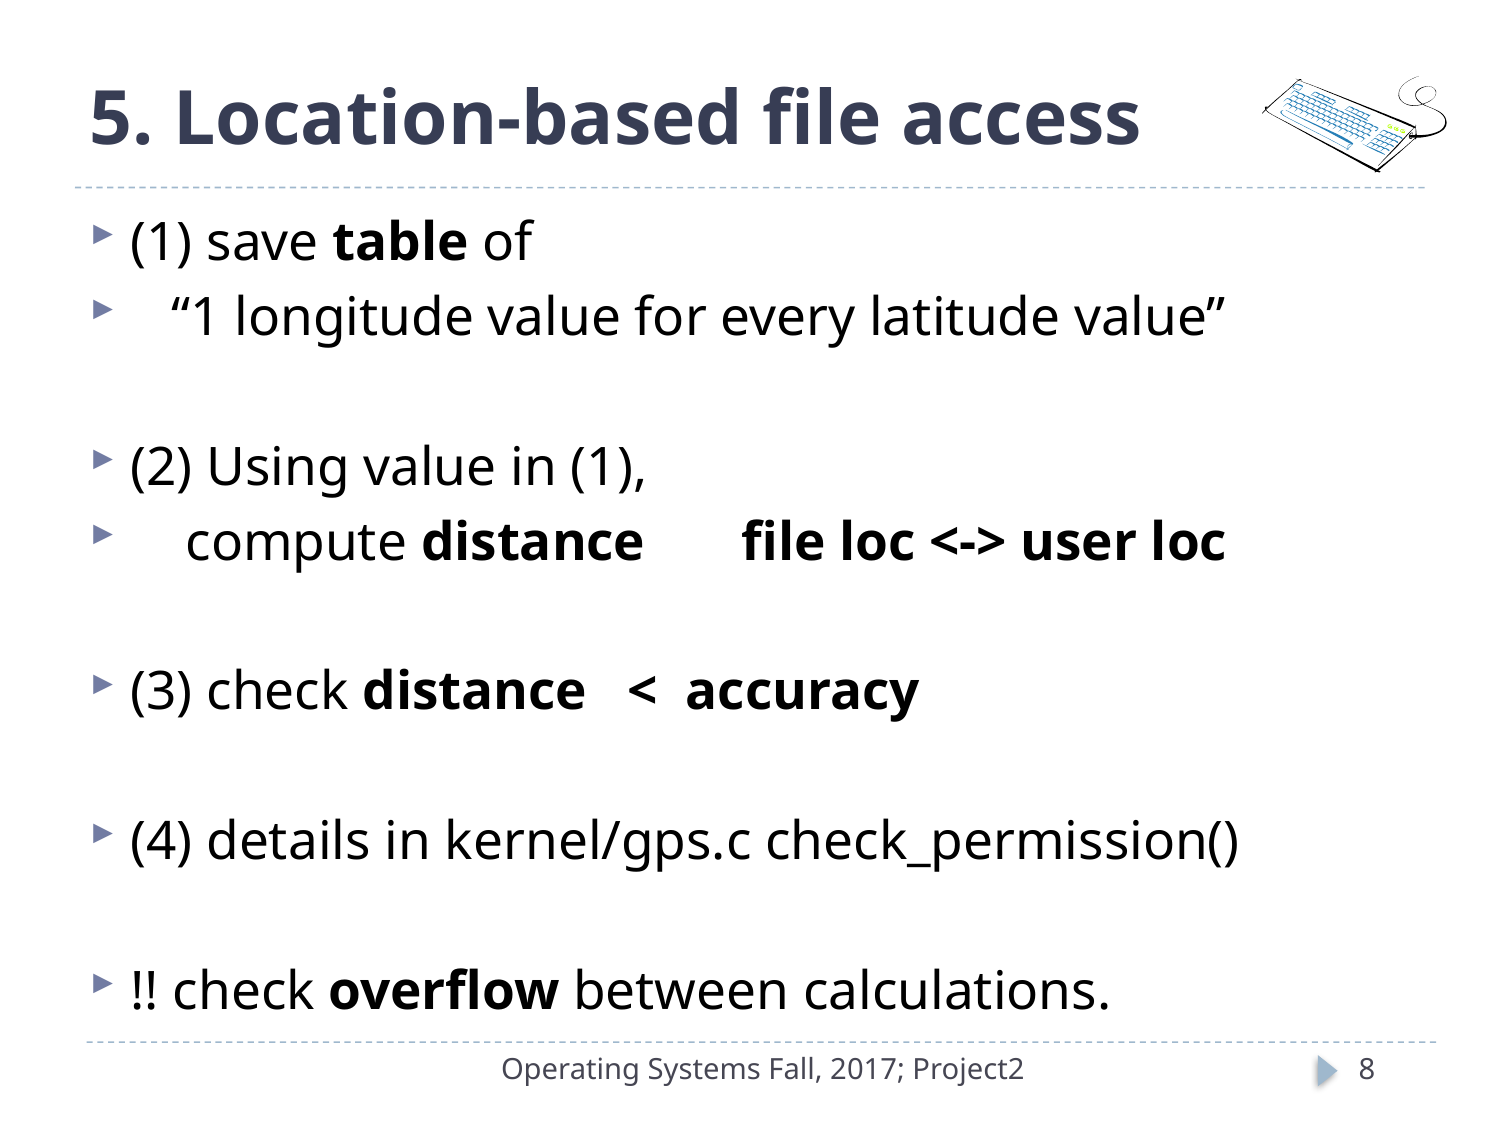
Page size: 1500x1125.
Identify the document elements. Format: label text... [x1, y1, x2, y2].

title 5. Location-based file access [75, 60, 1425, 167]
footer Operating Systems Fall, 2017; Project2 [475, 1042, 1051, 1103]
list (1) save table of “1 longitude value for every latitude value” (2) Using value in (1), compute distance file loc <-> user loc (3) check distance < accuracy (4) details in kernel/gps.c check_permission() !! check overflow between calculations. [75, 200, 1425, 1036]
slide_number 8 [1343, 1042, 1457, 1103]
